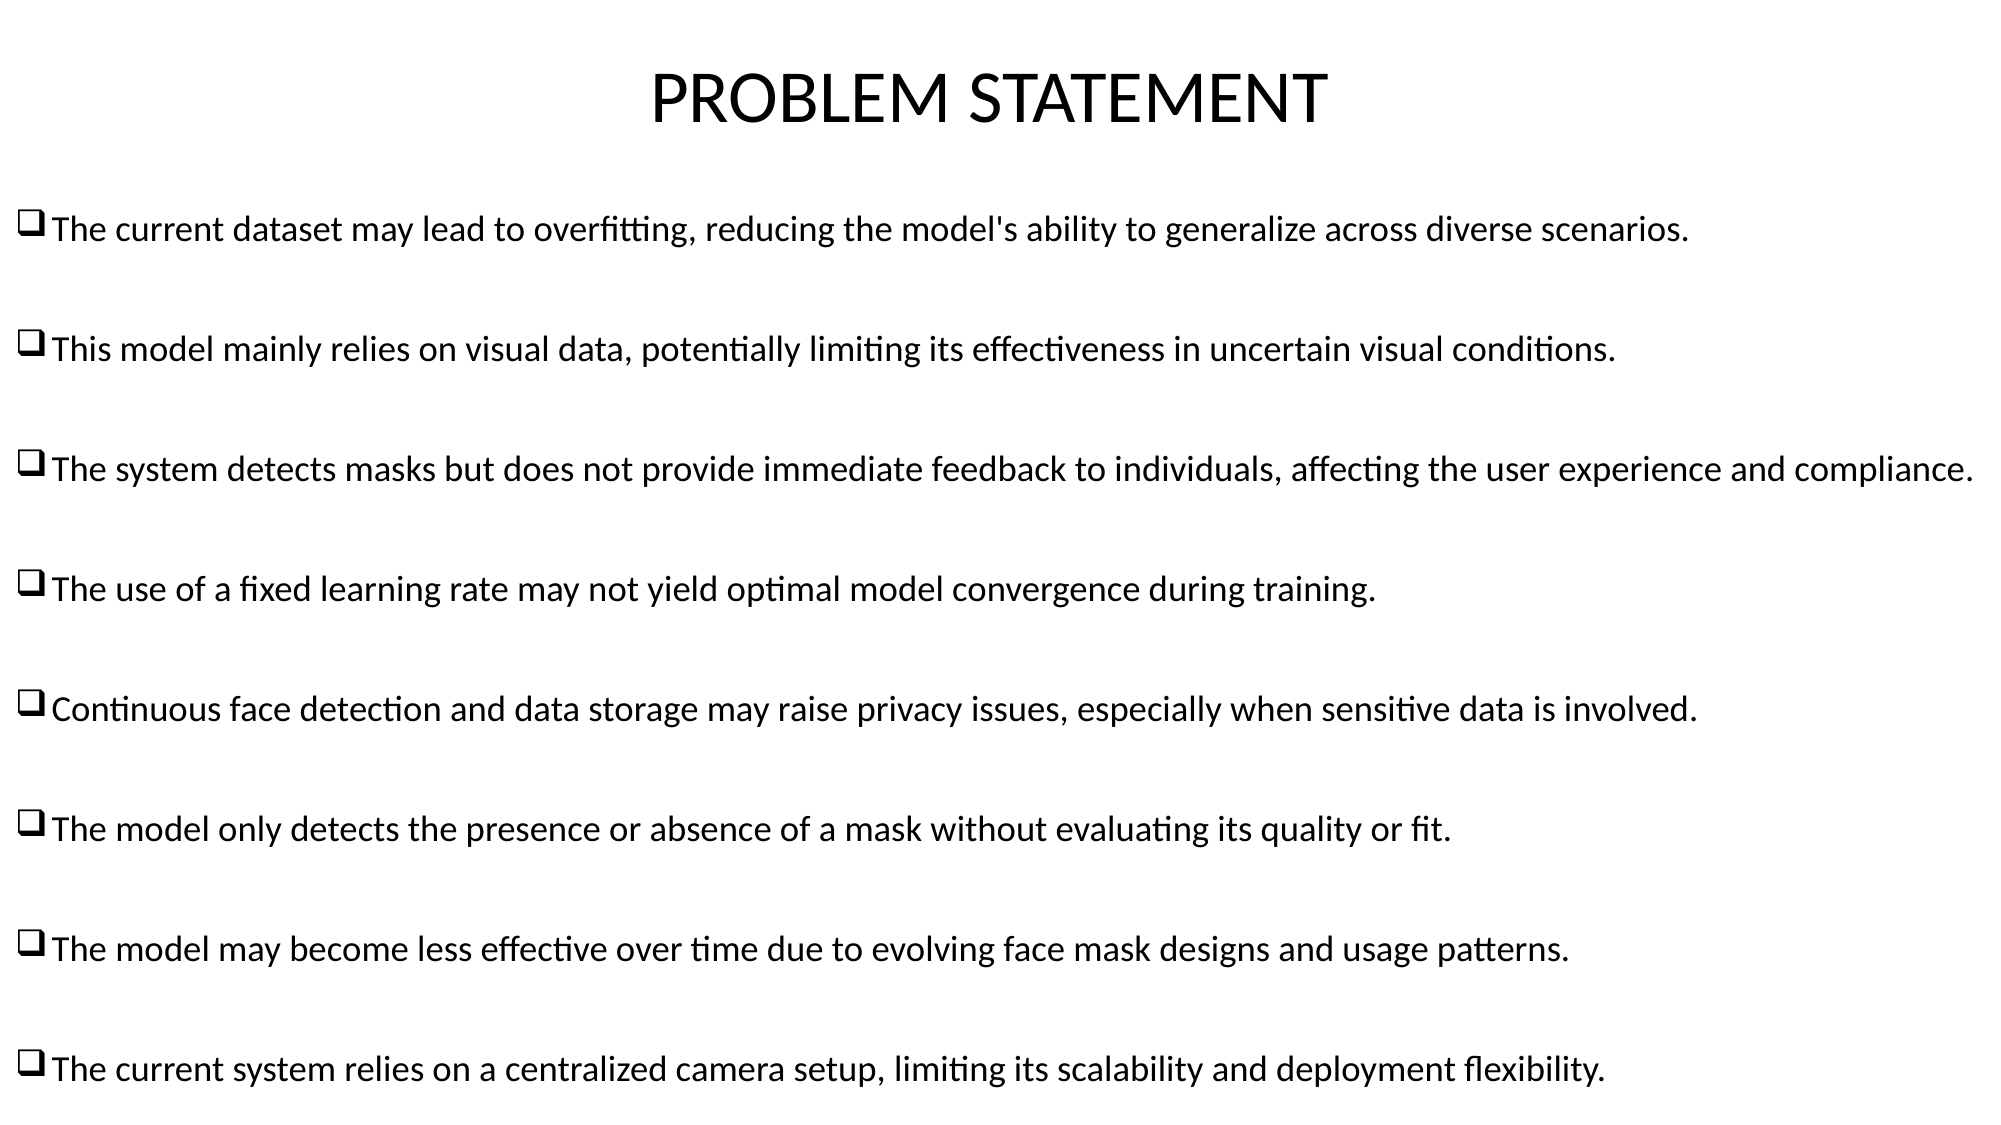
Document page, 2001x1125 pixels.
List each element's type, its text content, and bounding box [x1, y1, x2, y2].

title PROBLEM STATEMENT [0, 0, 1980, 196]
list The current dataset may lead to overfitting, reducing the model's ability to generalize across diverse scenarios. This model mainly relies on visual data, potentially limiting its effectiveness in uncertain visual conditions. The system detects masks but does not provide immediate feedback to individuals, affecting the user experience and compliance. The use of a fixed learning rate may not yield optimal model convergence during training. Continuous face detection and data storage may raise privacy issues, especially when sensitive data is involved. The model only detects the presence or absence of a mask without evaluating its quality or fit. The model may become less effective over time due to evolving face mask designs and usage patterns. The current system relies on a centralized camera setup, limiting its scalability and deployment flexibility. [0, 202, 2000, 1125]
